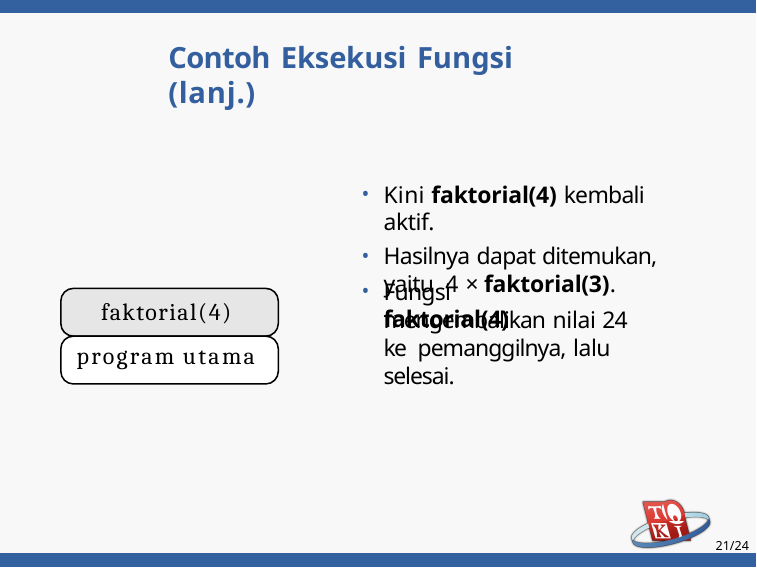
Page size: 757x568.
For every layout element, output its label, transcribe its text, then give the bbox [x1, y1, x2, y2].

text_box faktorial(4) program utama [74, 279, 270, 285]
text_box Kini faktorial(4) kembali aktif. Hasilnya dapat ditemukan, yaitu 4 × faktorial(3). [359, 171, 692, 298]
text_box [0, 495, 757, 568]
picture [0, 0, 756, 13]
title Contoh Eksekusi Fungsi (lanj.) [166, 36, 590, 134]
text_box mengembalikan nilai 24 ke pemanggilnya, lalu selesai. [381, 303, 637, 389]
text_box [59, 287, 280, 386]
text_box Fungsi faktorial(4) [359, 275, 572, 333]
